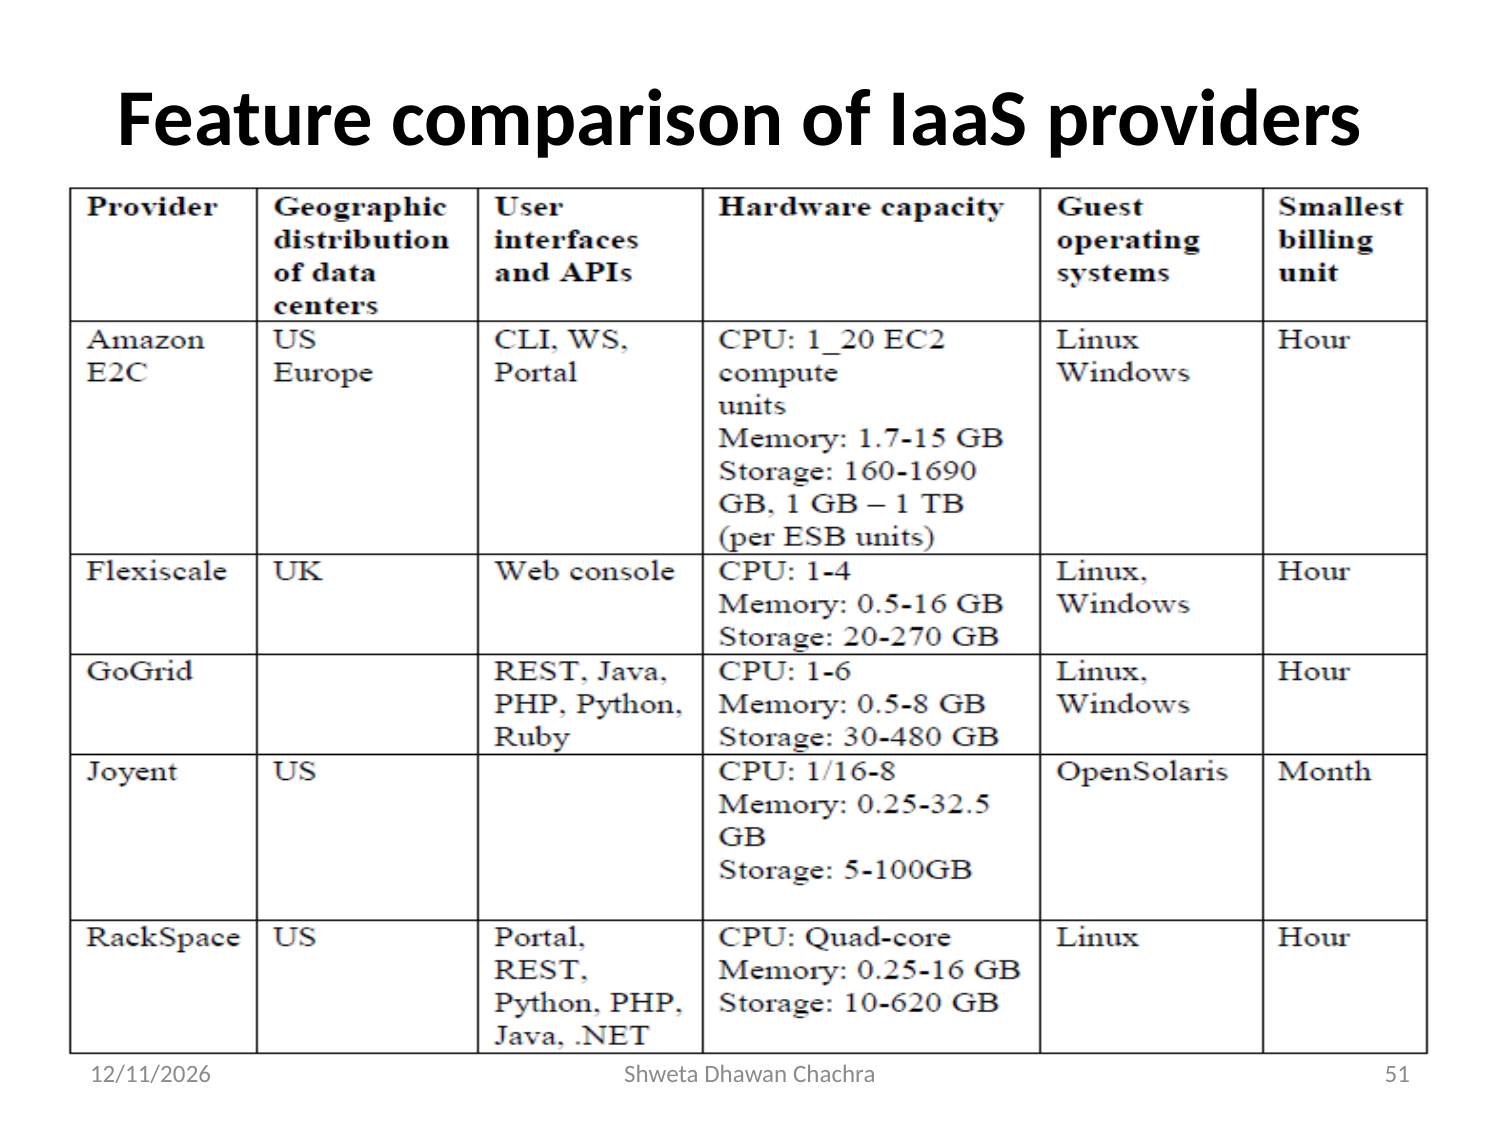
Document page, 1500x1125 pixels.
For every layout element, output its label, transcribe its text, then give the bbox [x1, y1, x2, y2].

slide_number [75, 1067, 425, 1103]
title Feature comparison of IaaS providers [75, 19, 1425, 182]
picture [64, 183, 1436, 1059]
footer Shweta Dhawan Chachra [512, 1067, 988, 1103]
slide_number 51 [1074, 1067, 1425, 1103]
